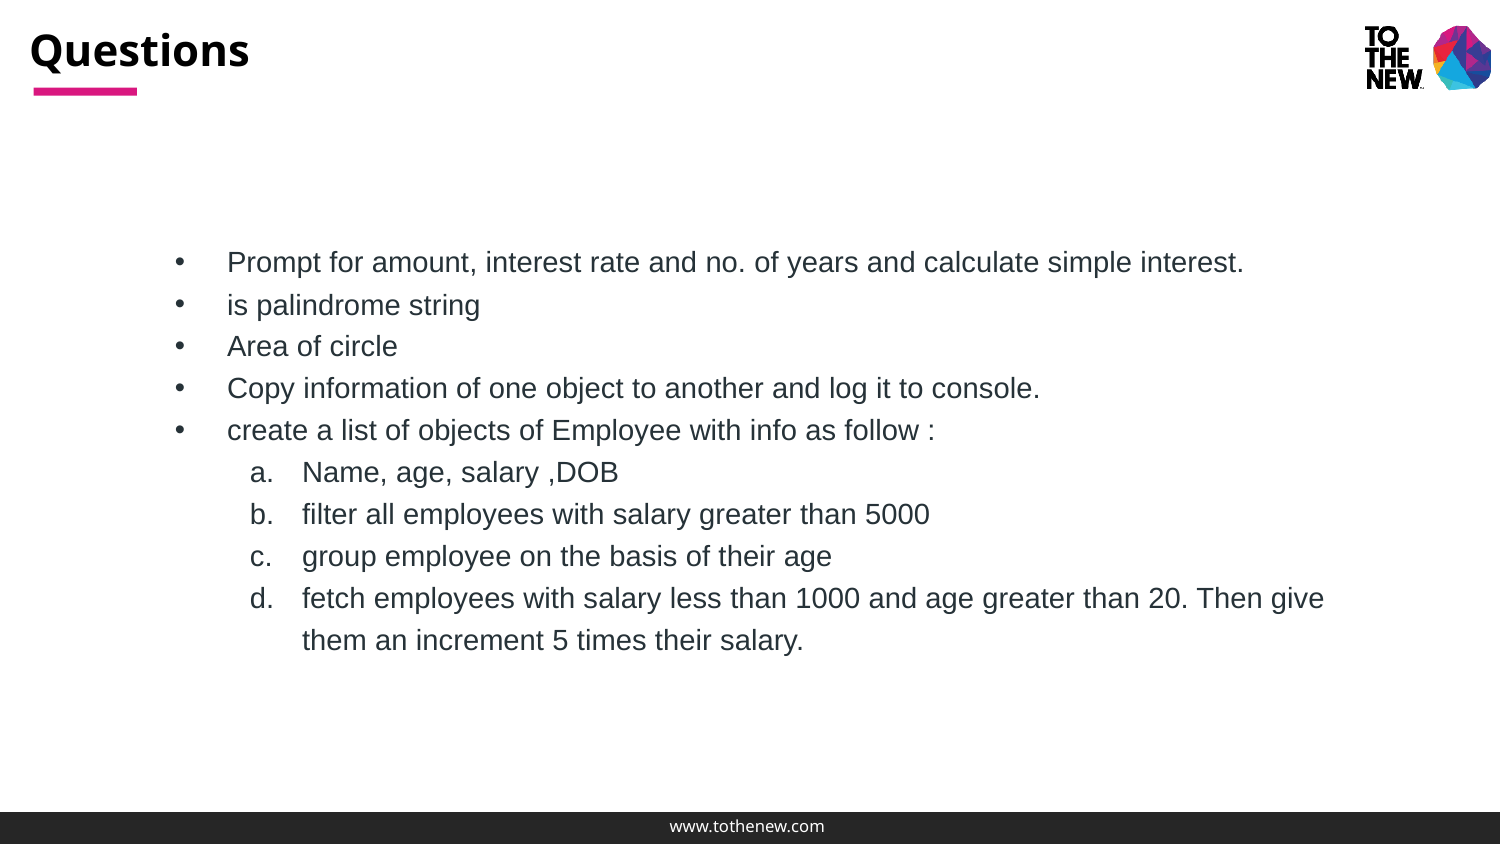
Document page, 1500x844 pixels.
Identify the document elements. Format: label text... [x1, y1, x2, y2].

list Prompt for amount, interest rate and no. of years and calculate simple interest. is palindrome string Area of circle Copy information of one object to another and log it to console. create a list of objects of Employee with info as follow : Name, age, salary ,DOB filter all employees with salary greater than 5000 group employee on the basis of their age fetch employees with salary less than 1000 and age greater than 20. Then give them an increment 5 times their salary. [137, 221, 1361, 753]
title Questions [14, 14, 1350, 85]
list [774, 221, 1238, 277]
picture [1350, 0, 1500, 116]
